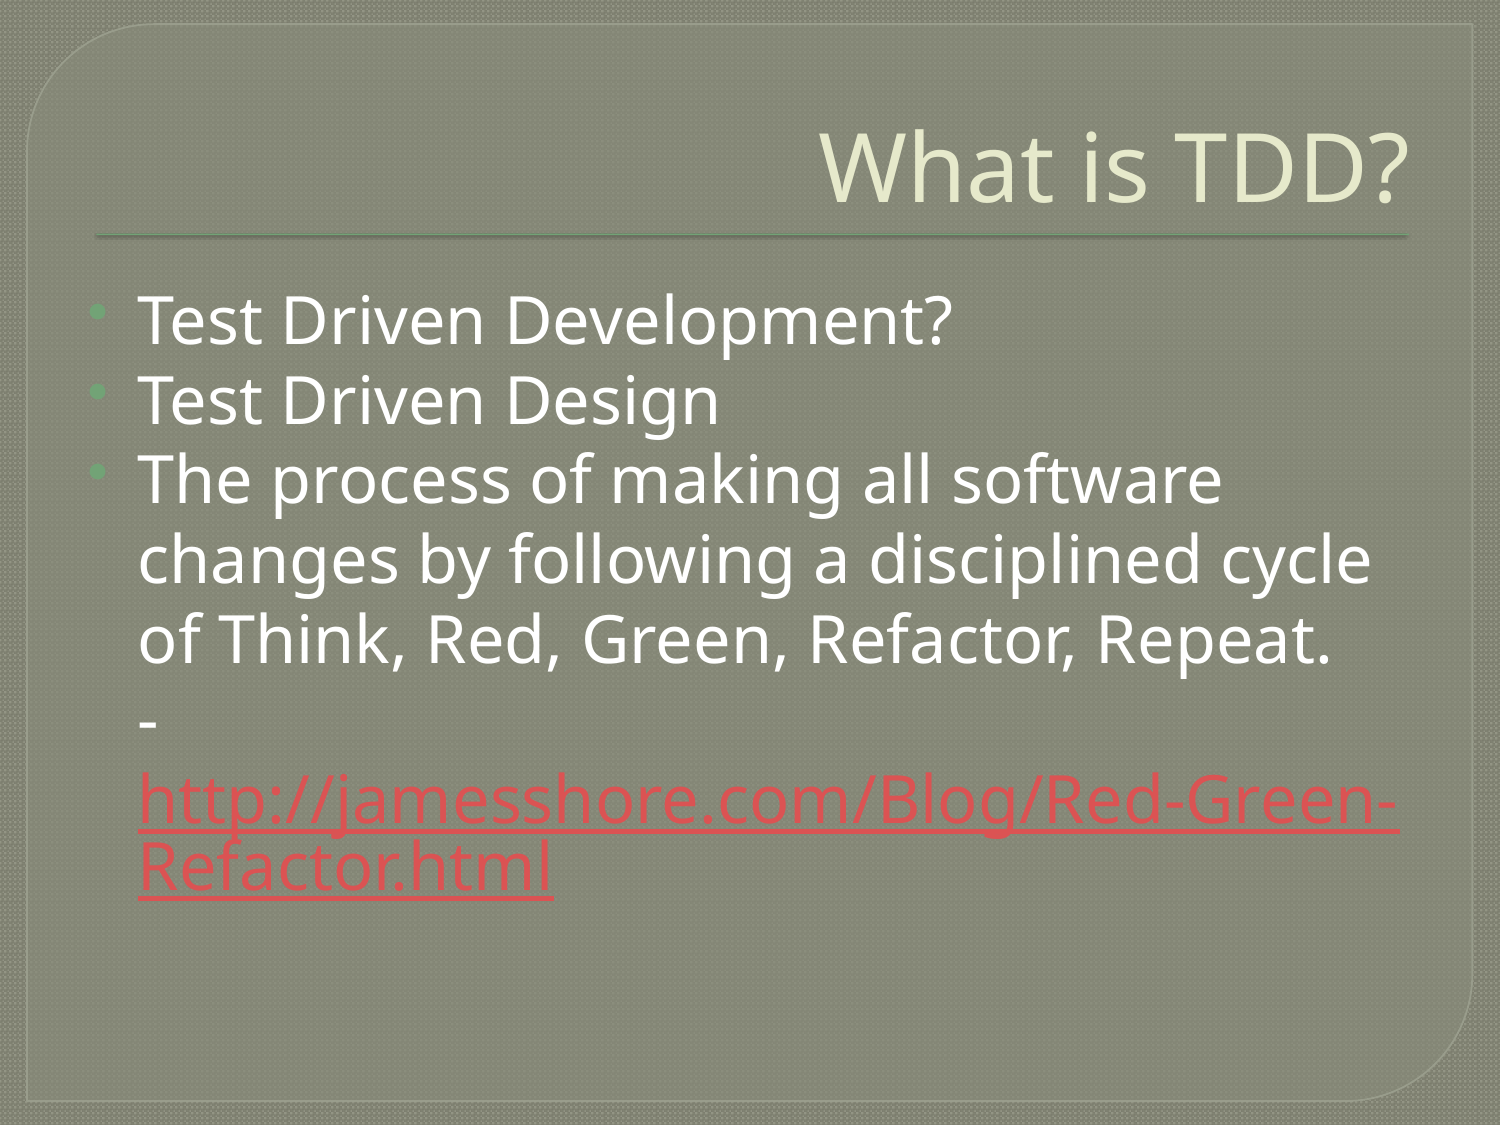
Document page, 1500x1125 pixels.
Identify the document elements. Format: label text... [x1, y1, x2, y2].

list Test Driven Development? Test Driven Design The process of making all software changes by following a disciplined cycle of Think, Red, Green, Refactor, Repeat. - http://jamesshore.com/Blog/Red-Green-Refactor.html [75, 270, 1425, 1013]
title What is TDD? [75, 41, 1425, 230]
